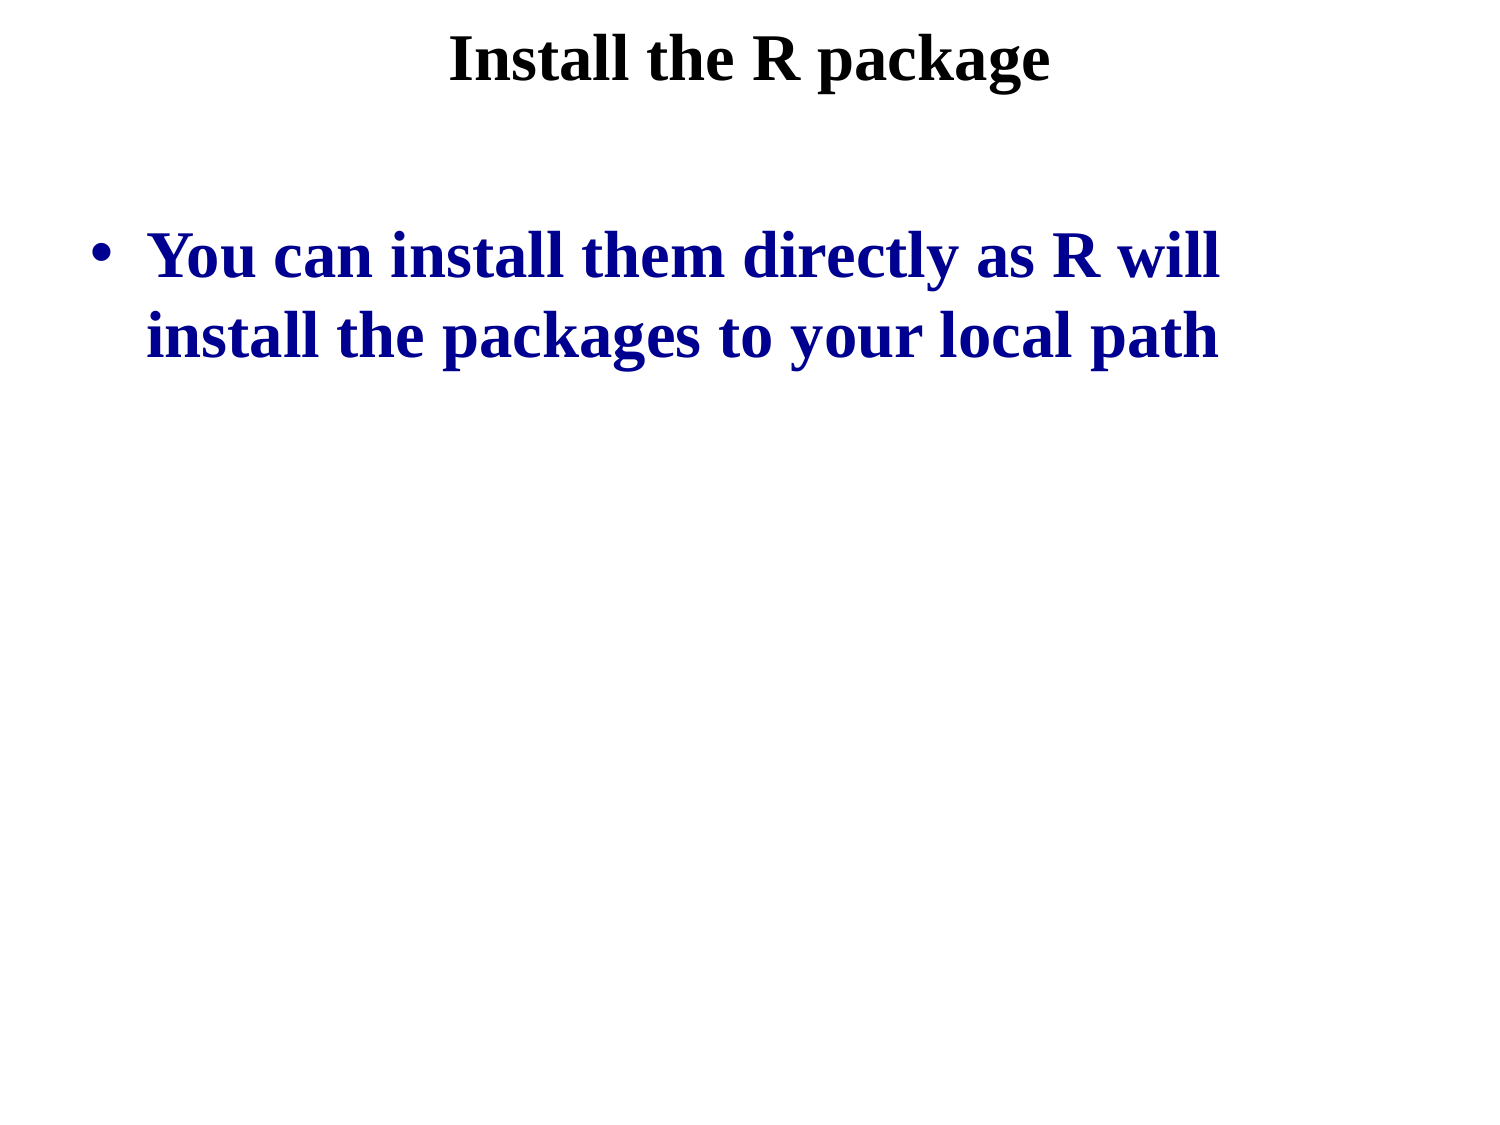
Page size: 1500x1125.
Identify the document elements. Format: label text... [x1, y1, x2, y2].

text_box You can install them directly as R will install the packages to your local path [74, 203, 1425, 952]
text_box Install the R package [74, 2, 1425, 106]
